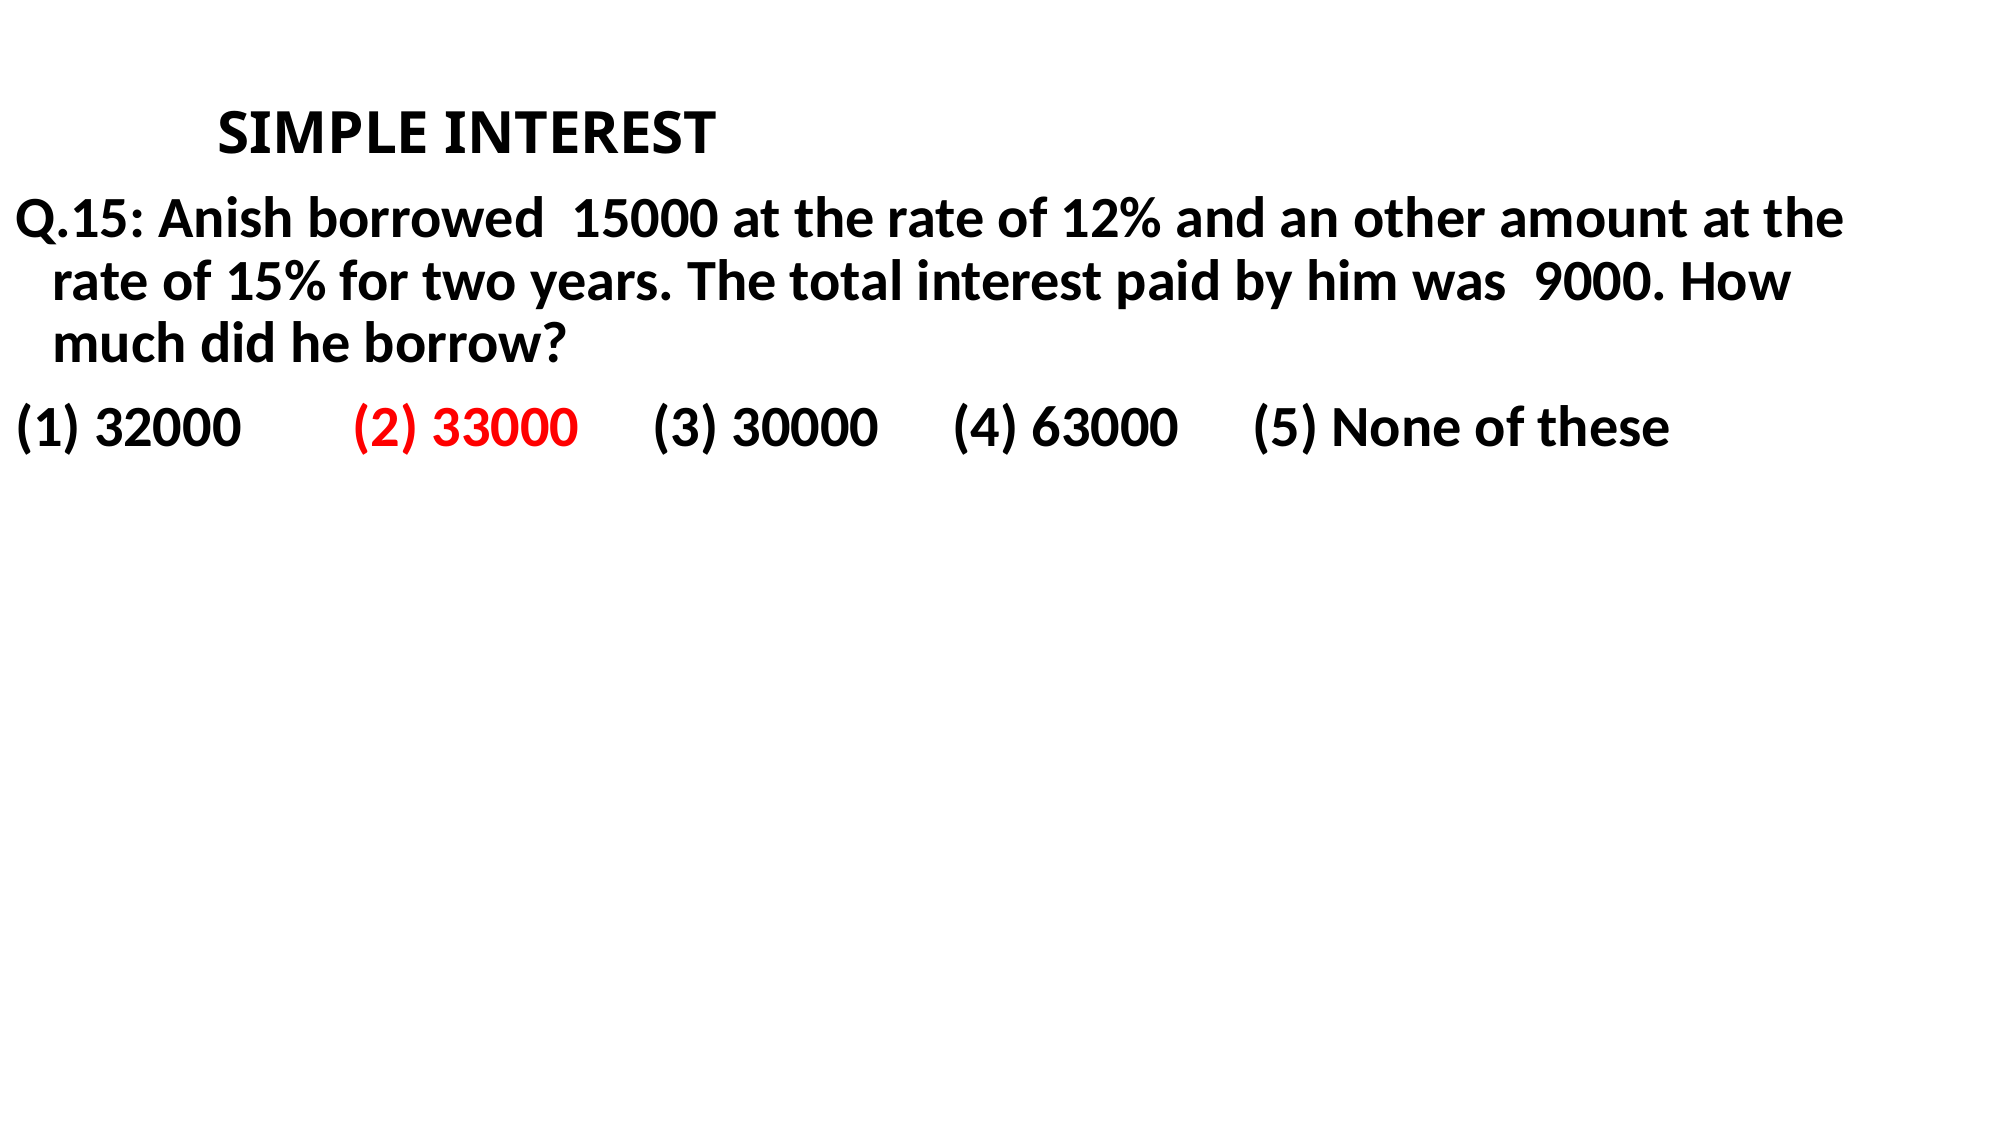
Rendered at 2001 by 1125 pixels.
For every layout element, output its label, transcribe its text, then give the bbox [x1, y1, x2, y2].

list SIMPLE INTEREST Q.15: Anish borrowed 15000 at the rate of 12% and an other amount at the rate of 15% for two years. The total interest paid by him was 9000. How much did he borrow? (1) 32000 (2) 33000 (3) 30000 (4) 63000 (5) None of these [0, 95, 1925, 1053]
